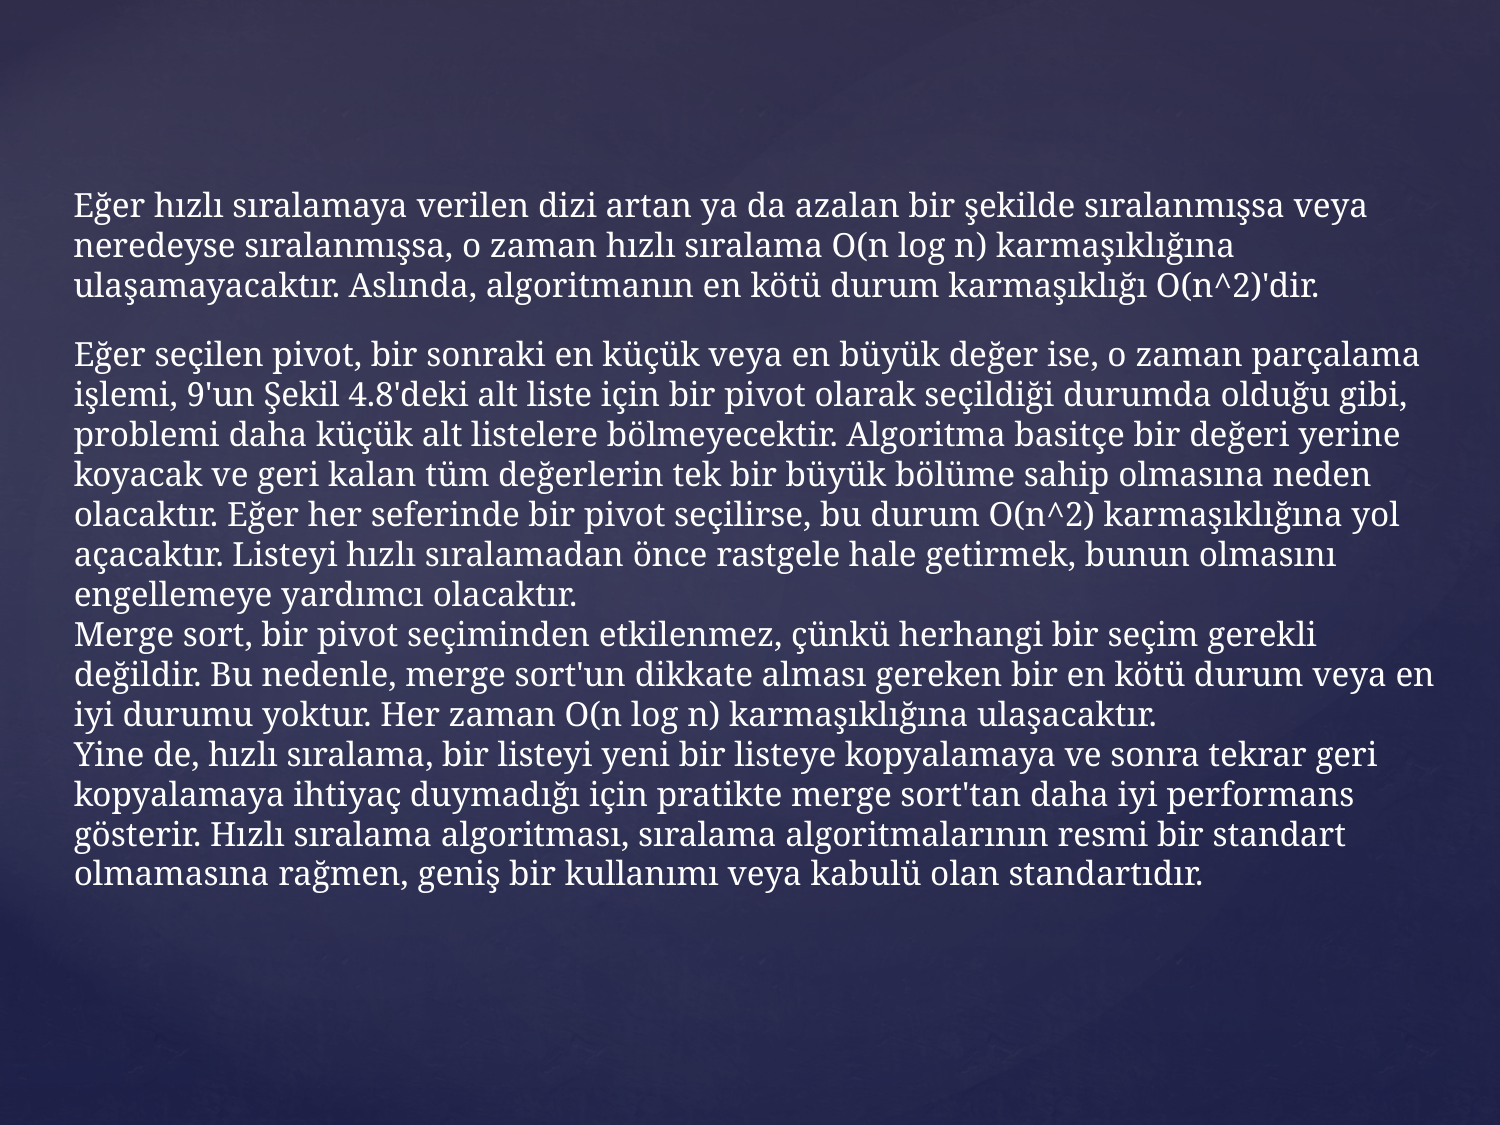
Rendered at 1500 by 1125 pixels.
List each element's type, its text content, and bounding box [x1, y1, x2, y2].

text_box Eğer hızlı sıralamaya verilen dizi artan ya da azalan bir şekilde sıralanmışsa veya neredeyse sıralanmışsa, o zaman hızlı sıralama O(n log n) karmaşıklığına ulaşamayacaktır. Aslında, algoritmanın en kötü durum karmaşıklığı O(n^2)'dir. [58, 176, 1441, 312]
text_box Eğer seçilen pivot, bir sonraki en küçük veya en büyük değer ise, o zaman parçalama işlemi, 9'un Şekil 4.8'deki alt liste için bir pivot olarak seçildiği durumda olduğu gibi, problemi daha küçük alt listelere bölmeyecektir. Algoritma basitçe bir değeri yerine koyacak ve geri kalan tüm değerlerin tek bir büyük bölüme sahip olmasına neden olacaktır. Eğer her seferinde bir pivot seçilirse, bu durum O(n^2) karmaşıklığına yol açacaktır. Listeyi hızlı sıralamadan önce rastgele hale getirmek, bunun olmasını engellemeye yardımcı olacaktır. Merge sort, bir pivot seçiminden etkilenmez, çünkü herhangi bir seçim gerekli değildir. Bu nedenle, merge sort'un dikkate alması gereken bir en kötü durum veya en iyi durumu yoktur. Her zaman O(n log n) karmaşıklığına ulaşacaktır. Yine de, hızlı sıralama, bir listeyi yeni bir listeye kopyalamaya ve sonra tekrar geri kopyalamaya ihtiyaç duymadığı için pratikte merge sort'tan daha iyi performans gösterir. Hızlı sıralama algoritması, sıralama algoritmalarının resmi bir standart olmamasına rağmen, geniş bir kullanımı veya kabulü olan standartıdır. [58, 326, 1459, 1125]
